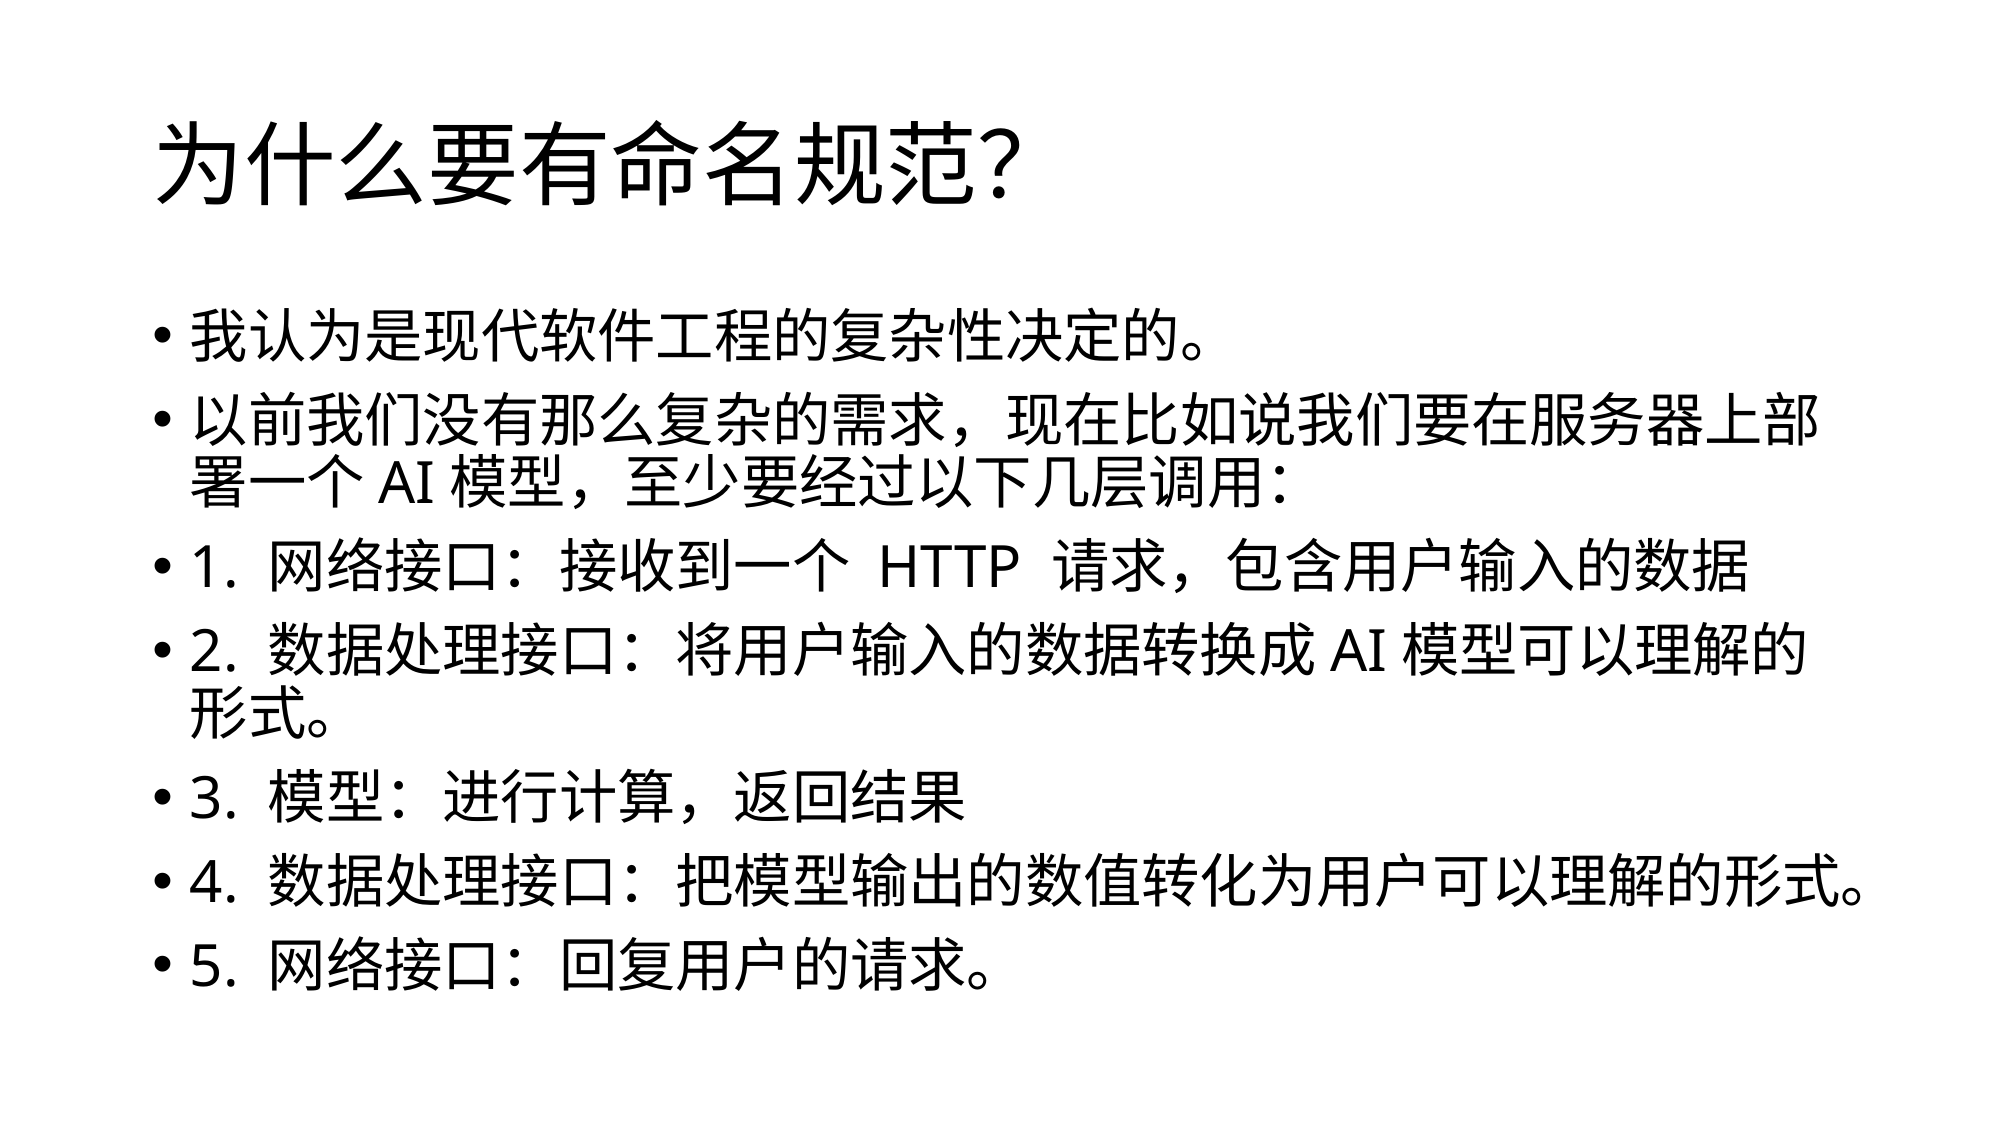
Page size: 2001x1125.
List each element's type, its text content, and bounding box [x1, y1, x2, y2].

title 为什么要有命名规范？ [137, 59, 1863, 278]
list 我认为是现代软件工程的复杂性决定的。 以前我们没有那么复杂的需求，现在比如说我们要在服务器上部署一个AI模型，至少要经过以下几层调用： 1. 网络接口：接收到一个 HTTP 请求，包含用户输入的数据 2. 数据处理接口：将用户输入的数据转换成AI模型可以理解的形式。 3. 模型：进行计算，返回结果 4. 数据处理接口：把模型输出的数值转化为用户可以理解的形式。 5. 网络接口：回复用户的请求。 [137, 299, 1863, 1014]
